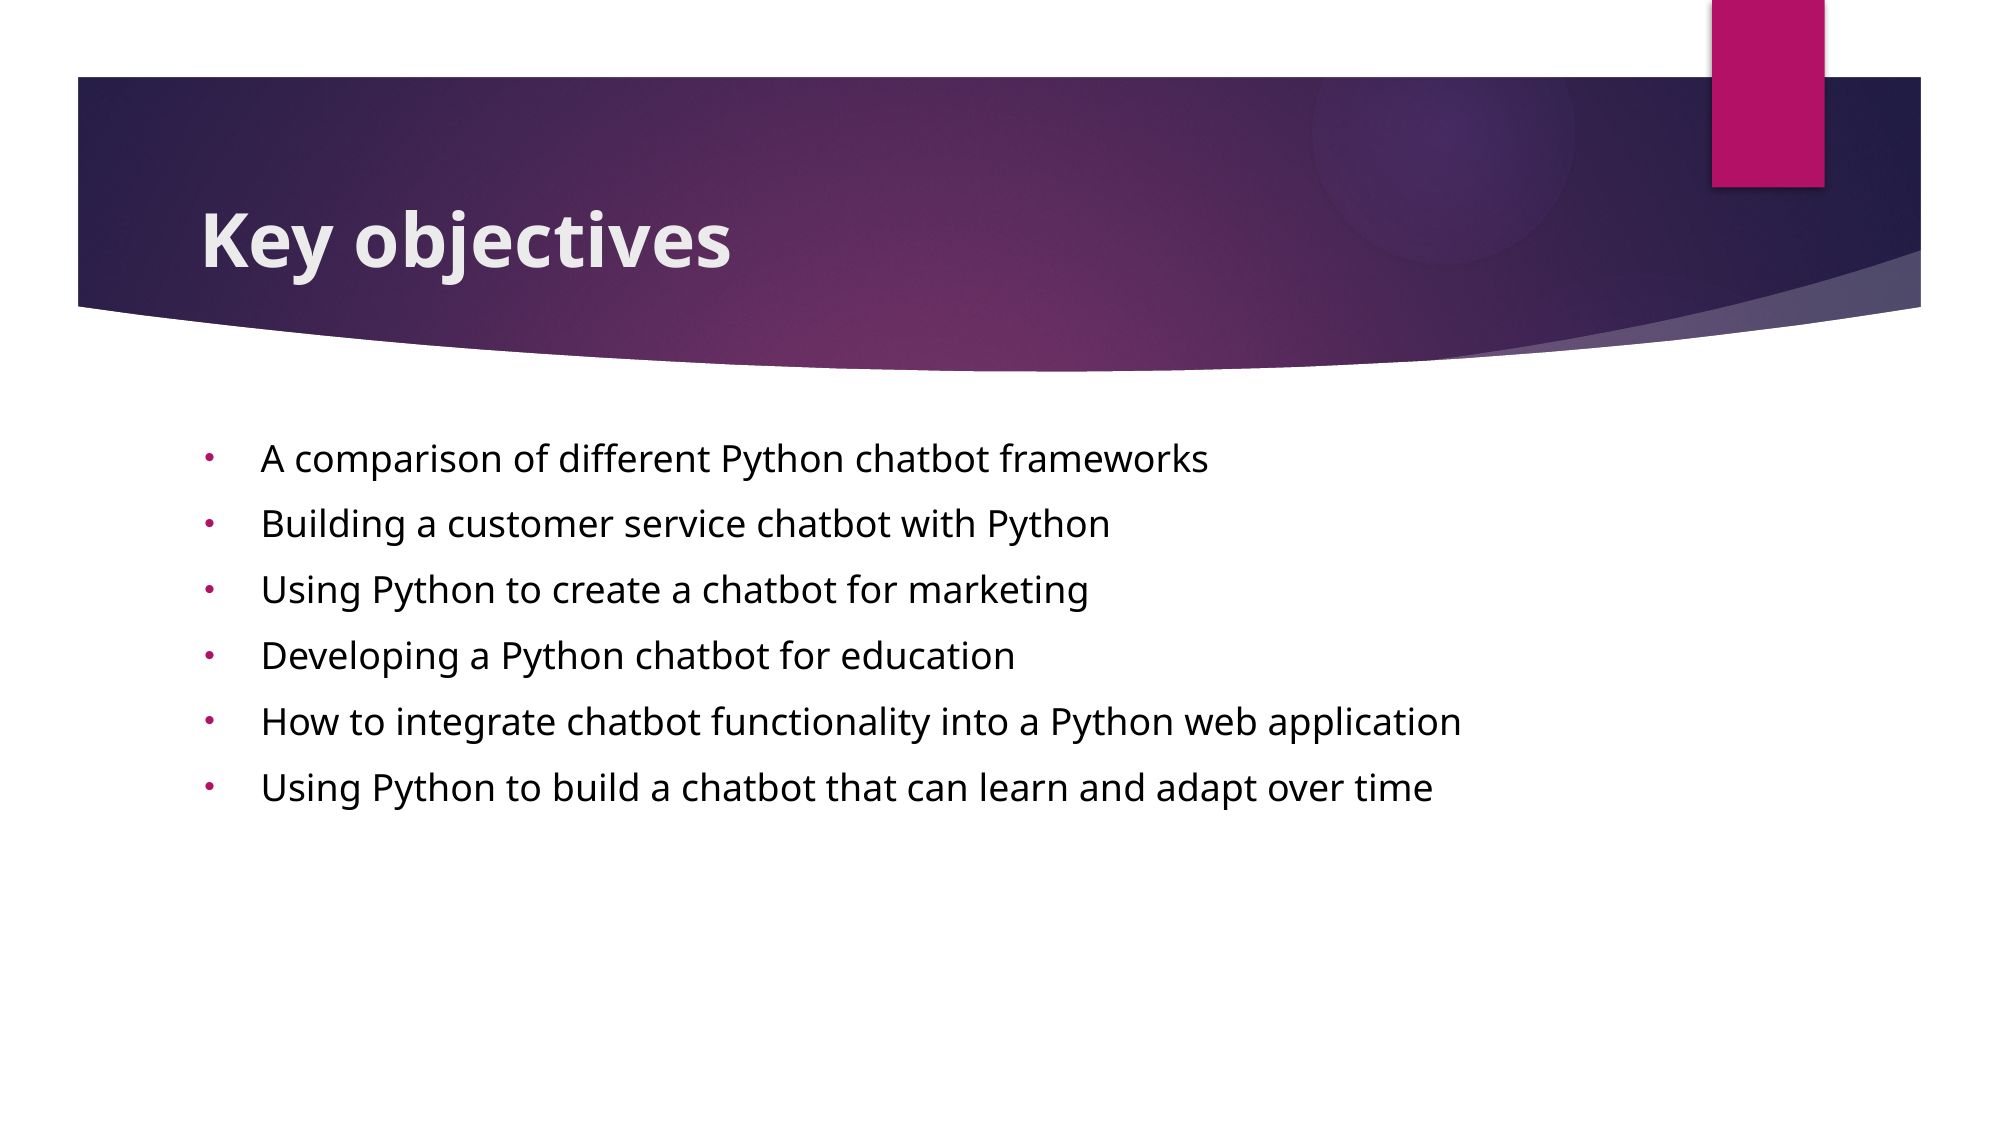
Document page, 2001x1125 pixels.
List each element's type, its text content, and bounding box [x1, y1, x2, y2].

title Key objectives [184, 179, 1632, 296]
list A comparison of different Python chatbot frameworks Building a customer service chatbot with Python Using Python to create a chatbot for marketing Developing a Python chatbot for education How to integrate chatbot functionality into a Python web application Using Python to build a chatbot that can learn and adapt over time [189, 427, 1638, 988]
